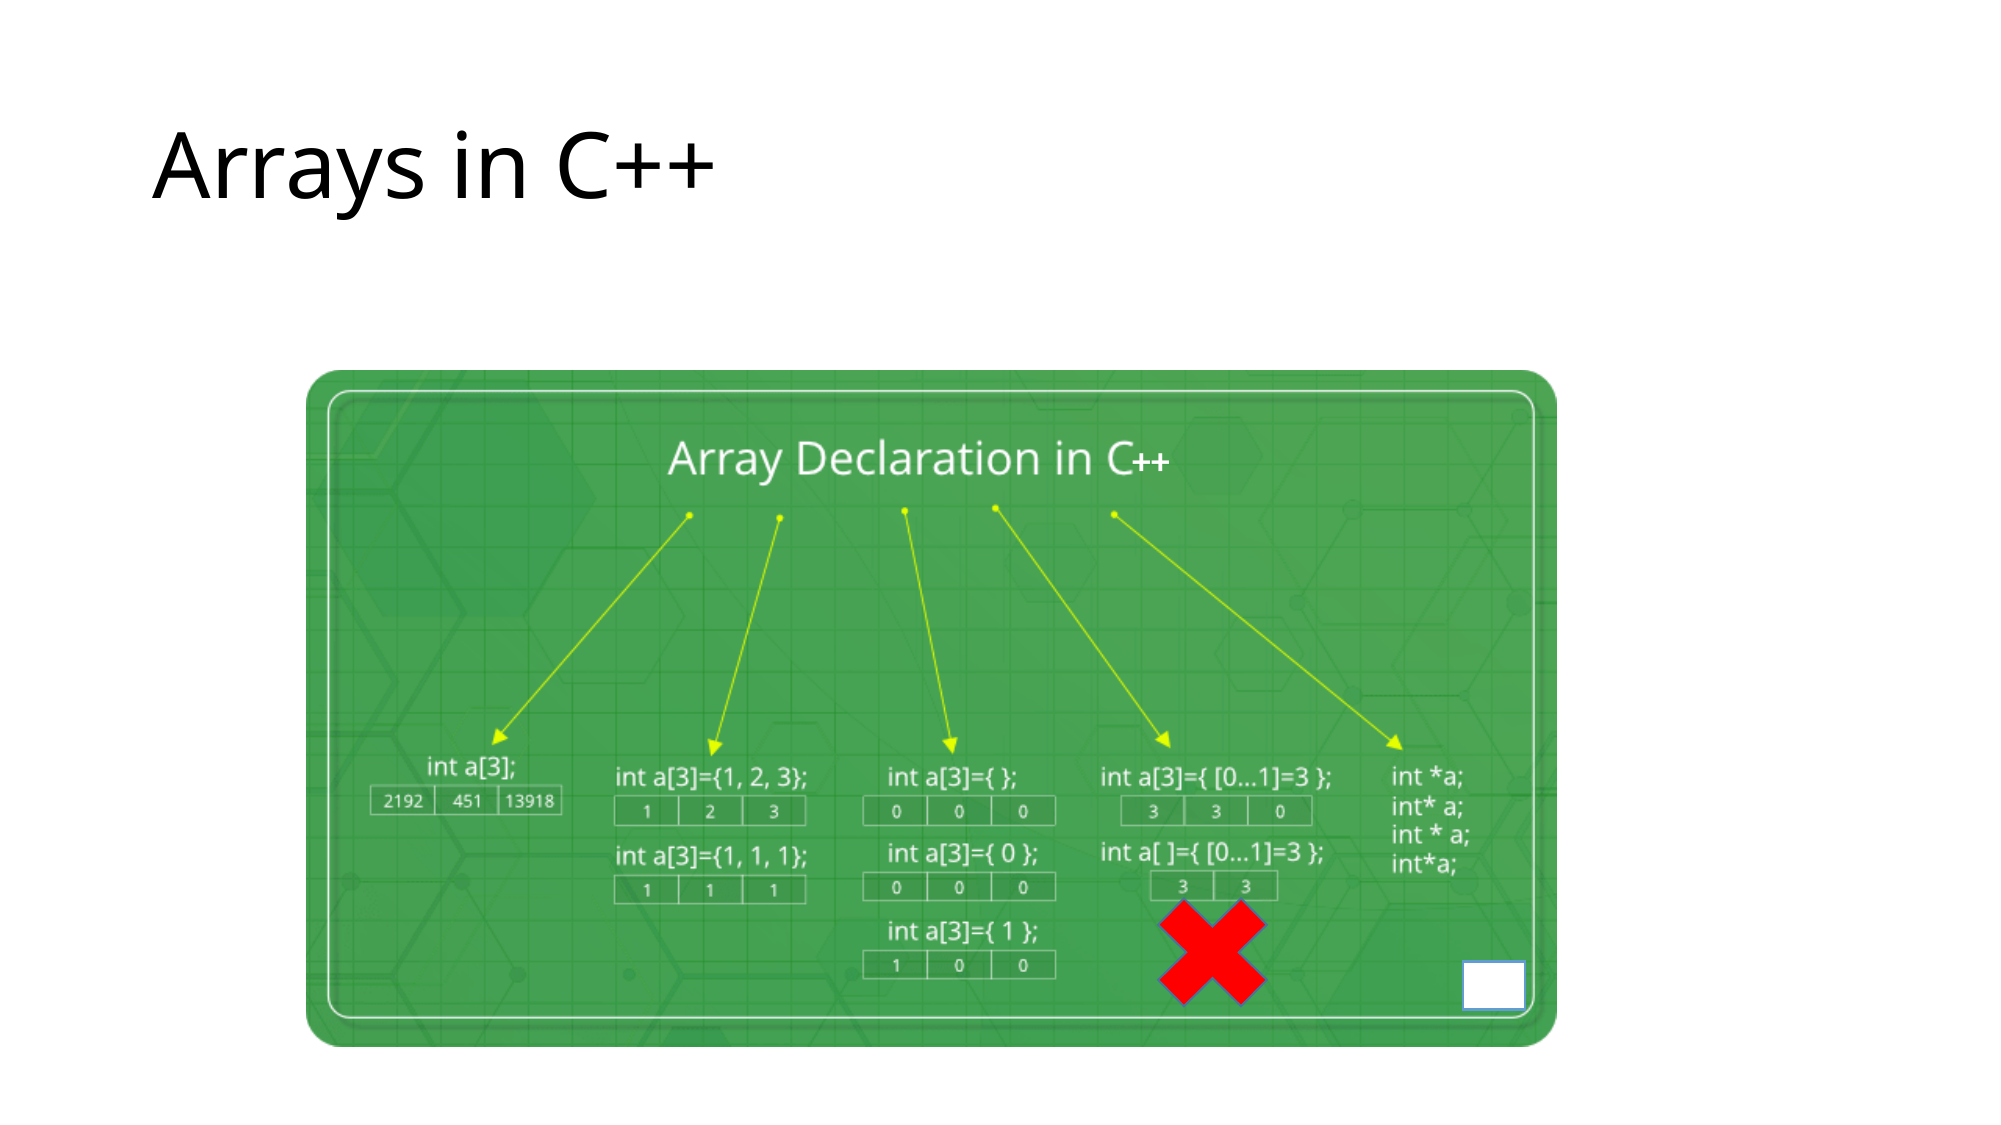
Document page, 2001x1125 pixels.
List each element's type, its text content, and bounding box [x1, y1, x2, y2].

title Arrays in C++ [137, 59, 1863, 278]
picture [306, 370, 1557, 1047]
